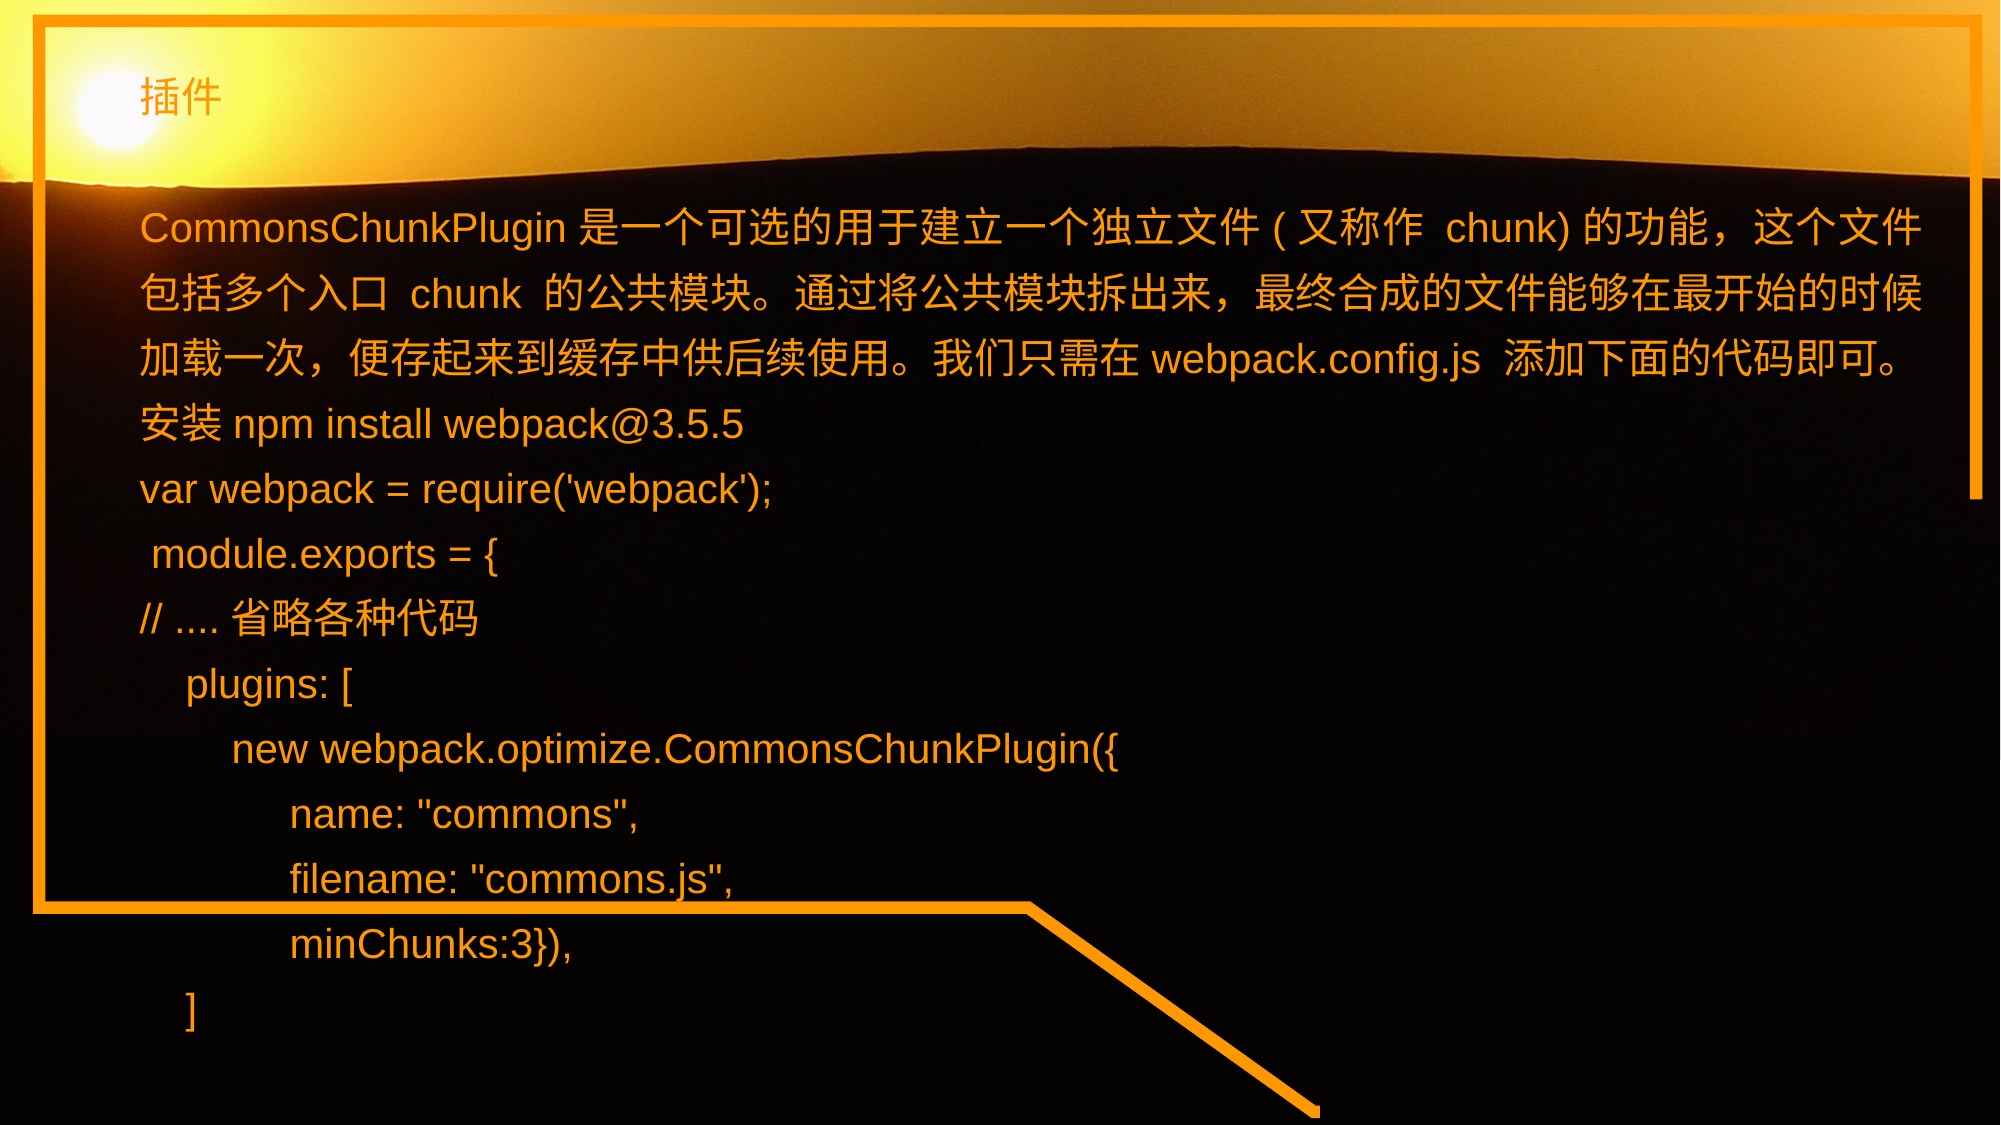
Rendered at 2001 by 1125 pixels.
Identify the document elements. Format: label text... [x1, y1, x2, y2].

picture [0, 0, 2001, 760]
text_box 插件 CommonsChunkPlugin是一个可选的用于建立一个独立文件(又称作 chunk)的功能，这个文件包括多个入口 chunk 的公共模块。通过将公共模块拆出来，最终合成的文件能够在最开始的时候加载一次，便存起来到缓存中供后续使用。我们只需在webpack.config.js 添加下面的代码即可。 安装npm install webpack@3.5.5 var webpack = require('webpack'); module.exports = { // ....省略各种代码 plugins: [ new webpack.optimize.CommonsChunkPlugin({ name: "commons", filename: "commons.js", minChunks:3}), ] [39, 20, 1977, 1112]
